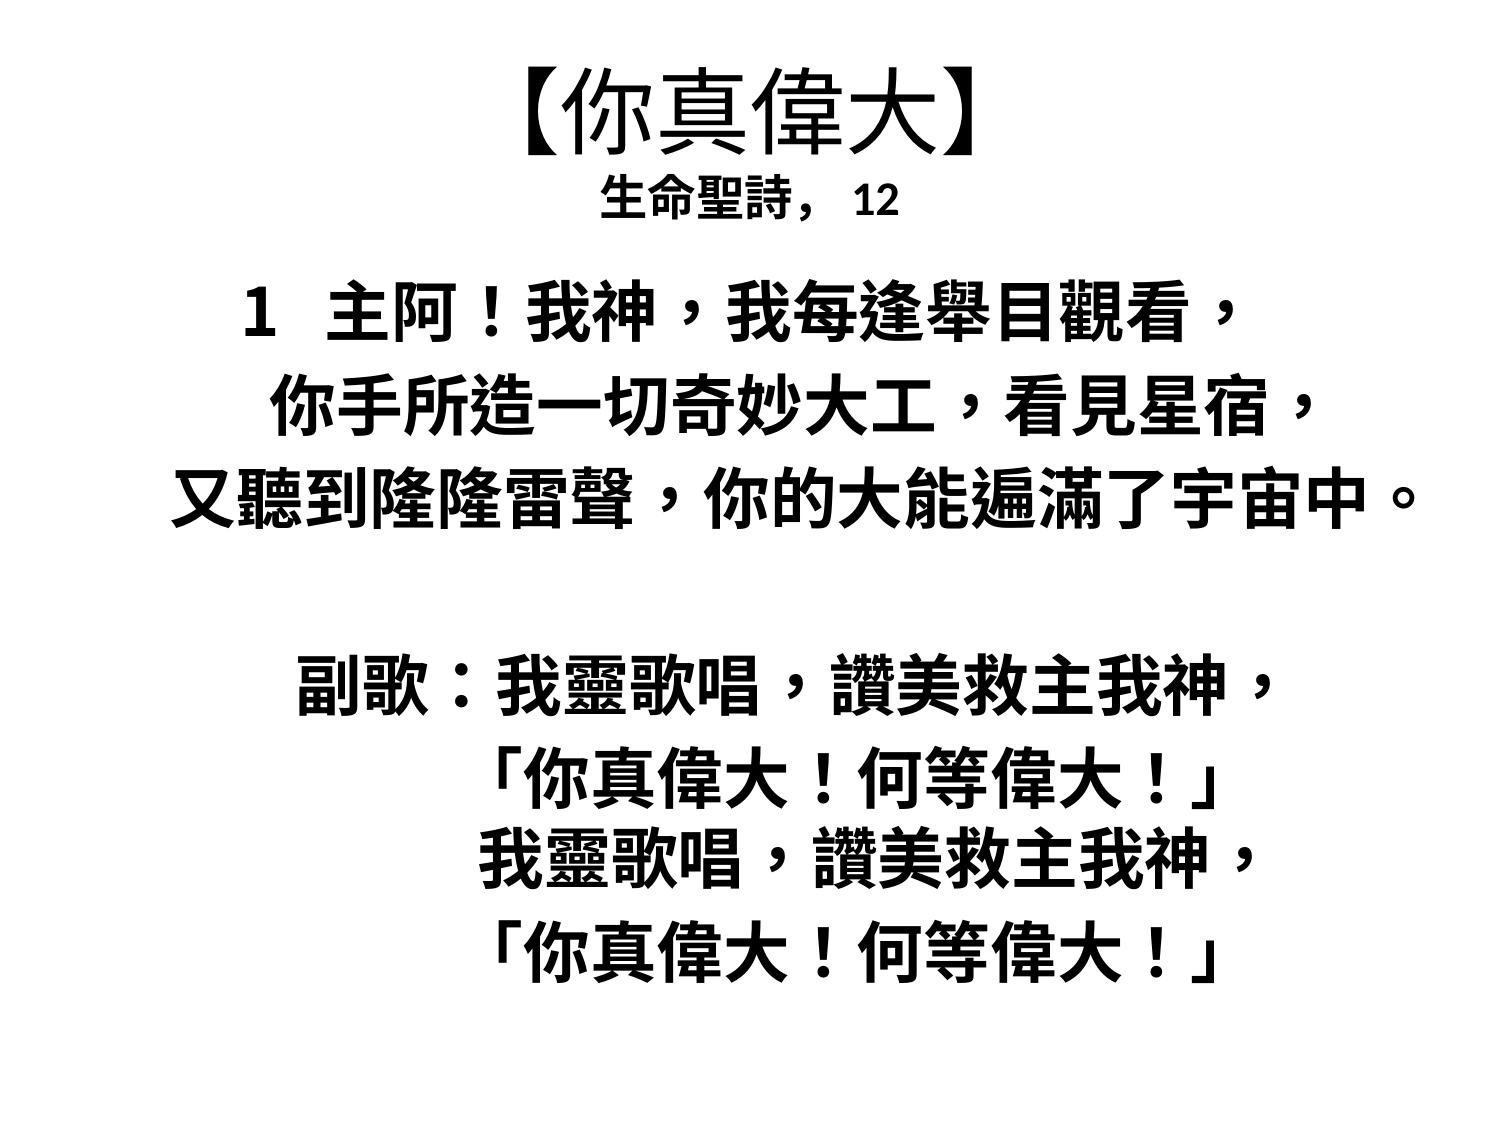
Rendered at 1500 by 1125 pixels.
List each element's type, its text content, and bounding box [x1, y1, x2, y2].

title 【你真偉大】 生命聖詩，12 [75, 45, 1425, 233]
list 主阿！我神，我每逢舉目觀看， 你手所造一切奇妙大工，看見星宿， 又聽到隆隆雷聲，你的大能遍滿了宇宙中。 副歌：我靈歌唱，讚美救主我神， 「你真偉大！何等偉大！」 我靈歌唱，讚美救主我神， 「你真偉大！何等偉大！」 [0, 262, 1500, 1125]
